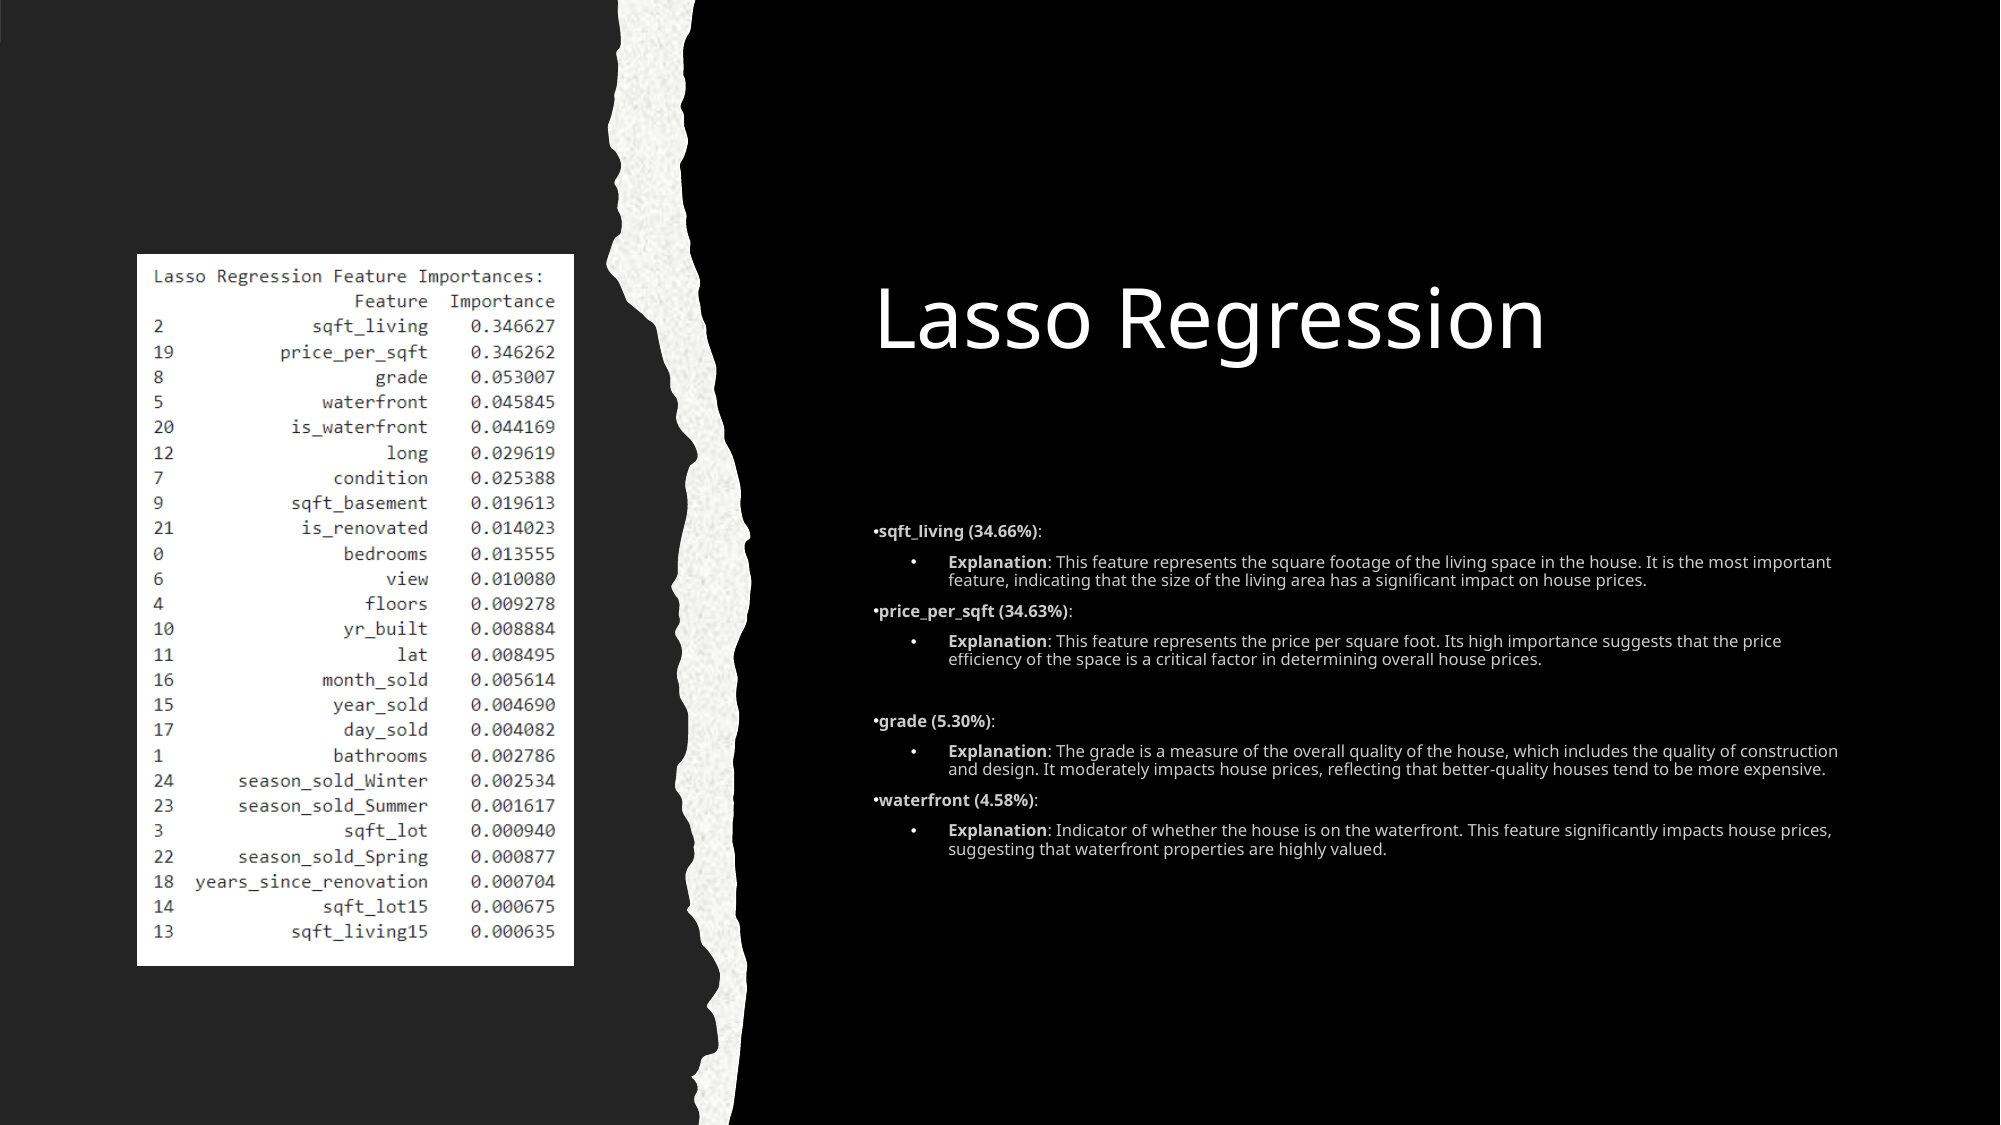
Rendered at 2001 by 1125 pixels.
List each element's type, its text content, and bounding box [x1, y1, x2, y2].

title Lasso Regression [858, 269, 1866, 487]
text_box sqft_living (34.66%): Explanation: This feature represents the square footage of the living space in the house. It is the most important feature, indicating that the size of the living area has a significant impact on house prices. price_per_sqft (34.63%): Explanation: This feature represents the price per square foot. Its high importance suggests that the price efficiency of the space is a critical factor in determining overall house prices. grade (5.30%): Explanation: The grade is a measure of the overall quality of the house, which includes the quality of construction and design. It moderately impacts house prices, reflecting that better-quality houses tend to be more expensive. waterfront (4.58%): Explanation: Indicator of whether the house is on the waterfront. This feature significantly impacts house prices, suggesting that waterfront properties are highly valued. [858, 516, 1866, 919]
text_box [0, 0, 752, 1125]
text_box [752, 0, 2000, 1125]
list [136, 254, 575, 967]
